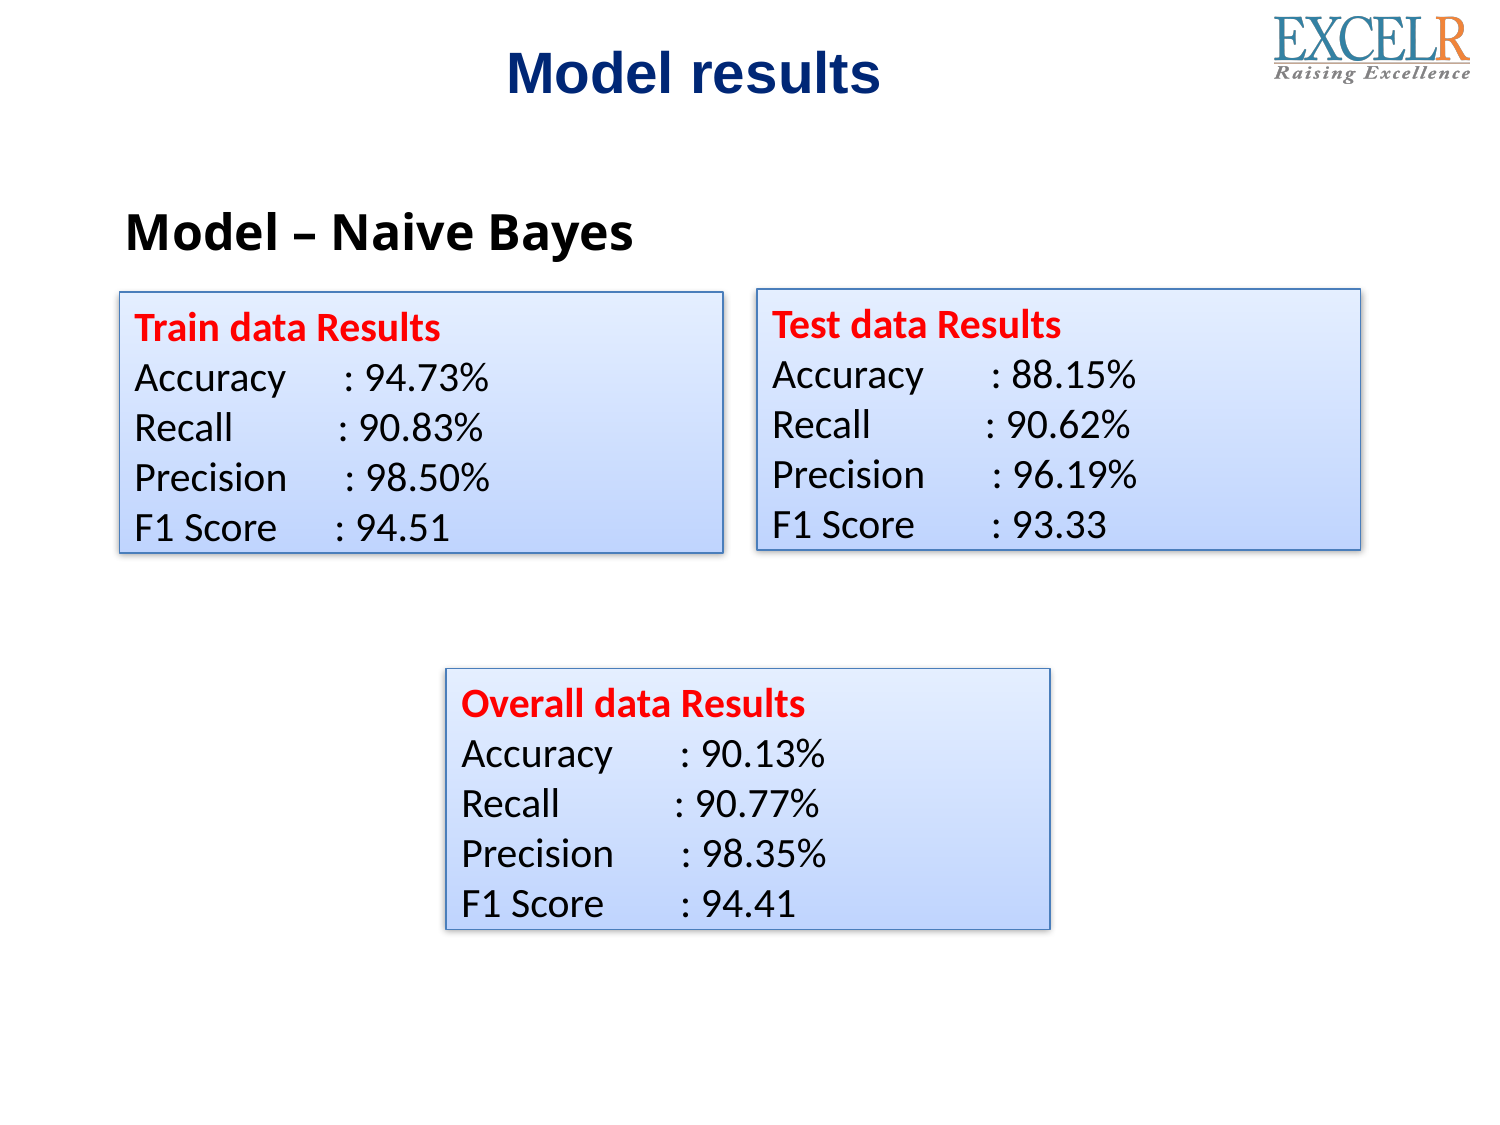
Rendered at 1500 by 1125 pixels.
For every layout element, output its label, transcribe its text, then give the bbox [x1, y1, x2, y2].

picture [1274, 16, 1470, 85]
text_box Model – Naive Bayes [109, 193, 986, 269]
text_box Model results [461, 27, 927, 114]
text_box Test data Results Accuracy : 88.15% Recall : 90.62% Precision : 96.19% F1 Score : 93.33 [756, 288, 1361, 551]
text_box Train data Results Accuracy : 94.73% Recall : 90.83% Precision : 98.50% F1 Score : 94.51 [119, 291, 724, 554]
text_box Overall data Results Accuracy : 90.13% Recall : 90.77% Precision : 98.35% F1 Score : 94.41 [445, 668, 1051, 930]
